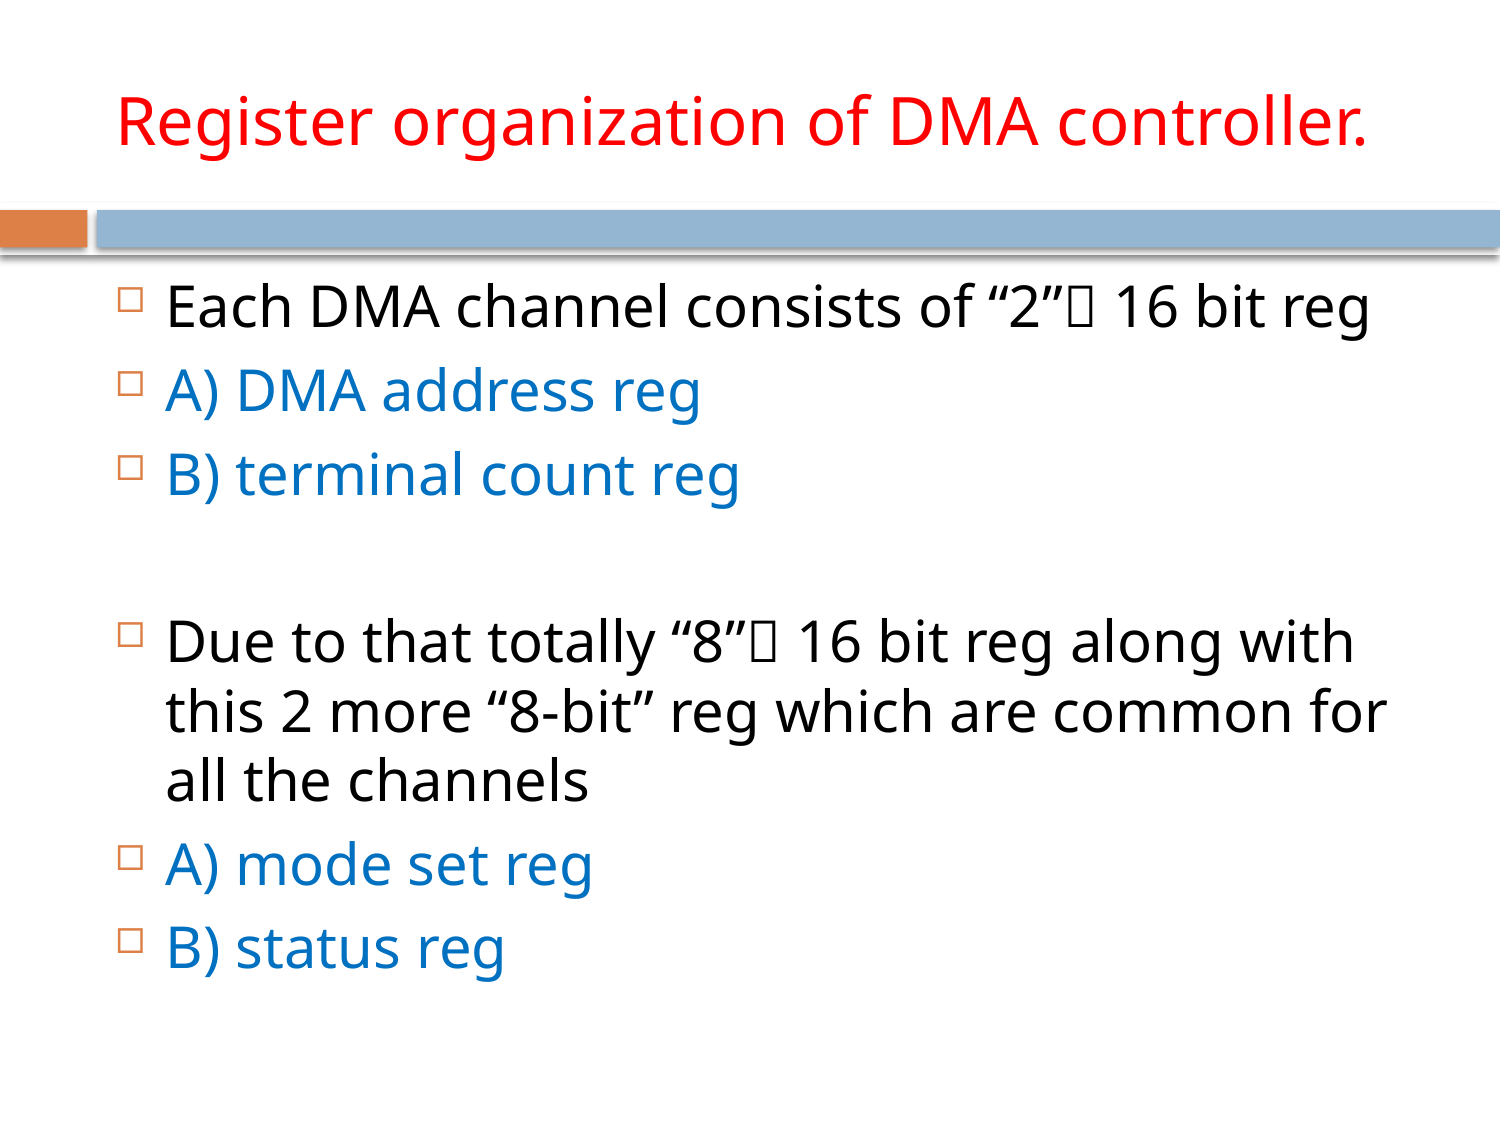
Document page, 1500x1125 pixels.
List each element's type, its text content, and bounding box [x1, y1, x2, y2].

title Register organization of DMA controller. [100, 37, 1438, 200]
list Each DMA channel consists of “2” 16 bit reg A) DMA address reg B) terminal count reg Due to that totally “8” 16 bit reg along with this 2 more “8-bit” reg which are common for all the channels A) mode set reg B) status reg [100, 262, 1438, 1000]
